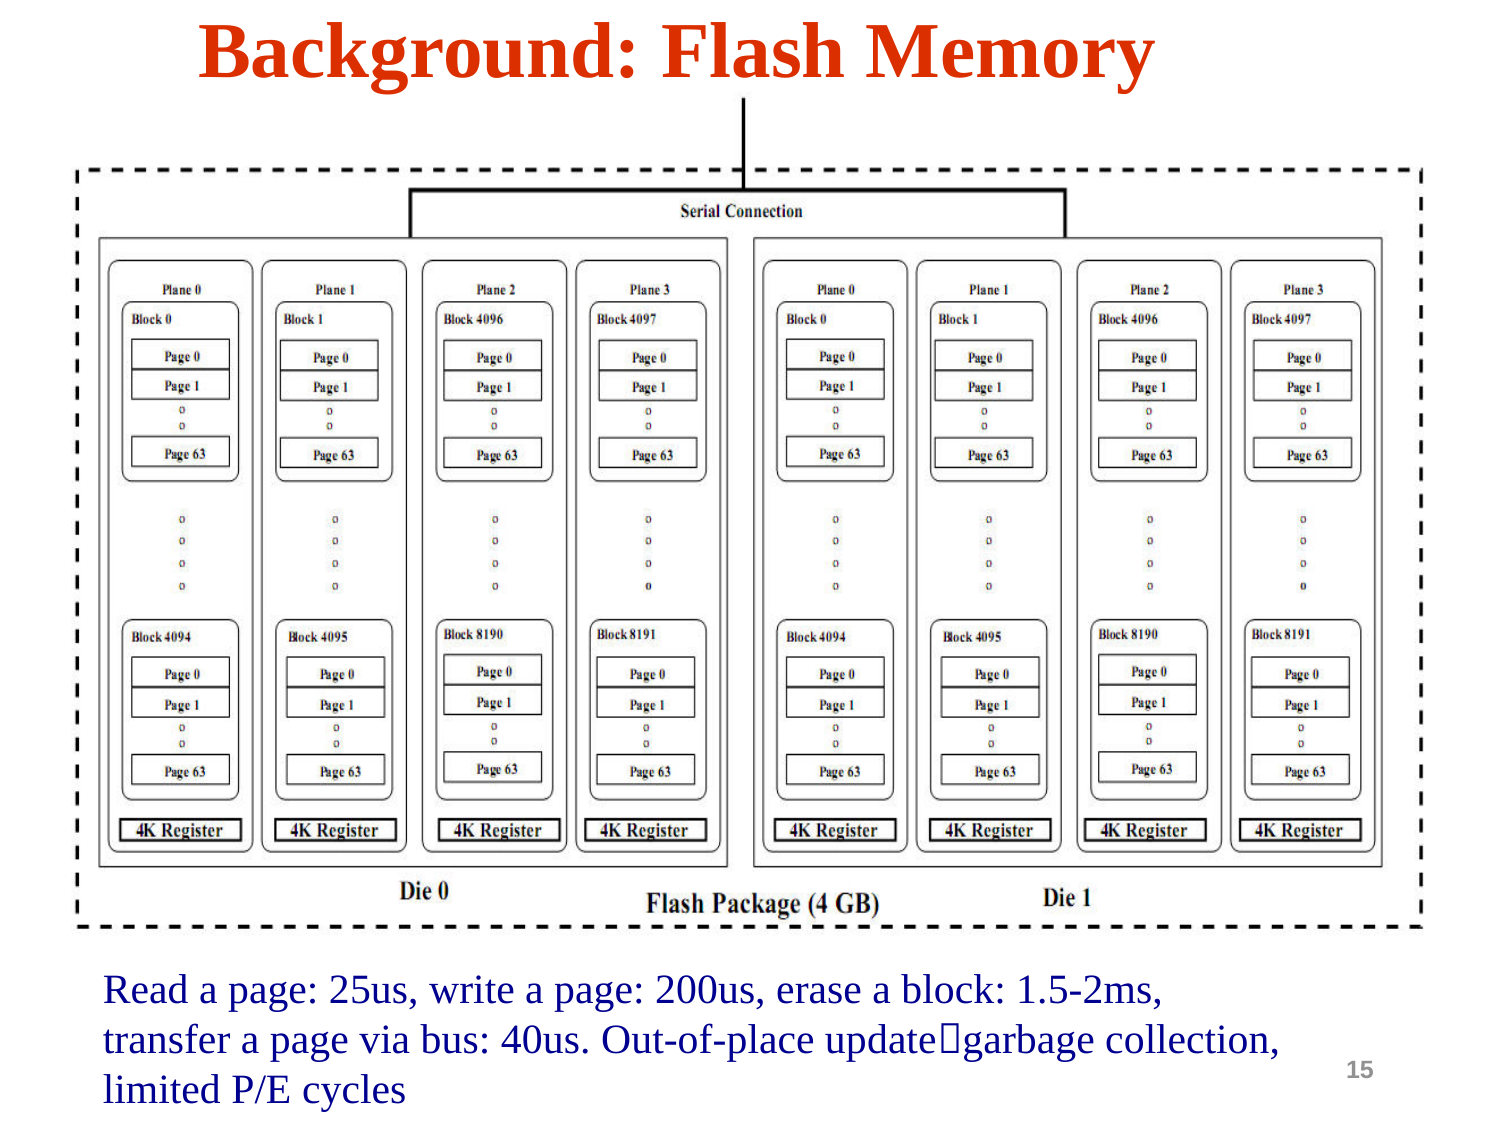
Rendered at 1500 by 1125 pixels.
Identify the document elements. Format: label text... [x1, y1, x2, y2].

picture [53, 80, 1451, 957]
title Background: Flash Memory [8, 0, 1347, 134]
text_box Read a page: 25us, write a page: 200us, erase a block: 1.5-2ms, transfer a page via bus: 40us. Out-of-place updategarbage collection, limited P/E cycles [88, 966, 1306, 1119]
